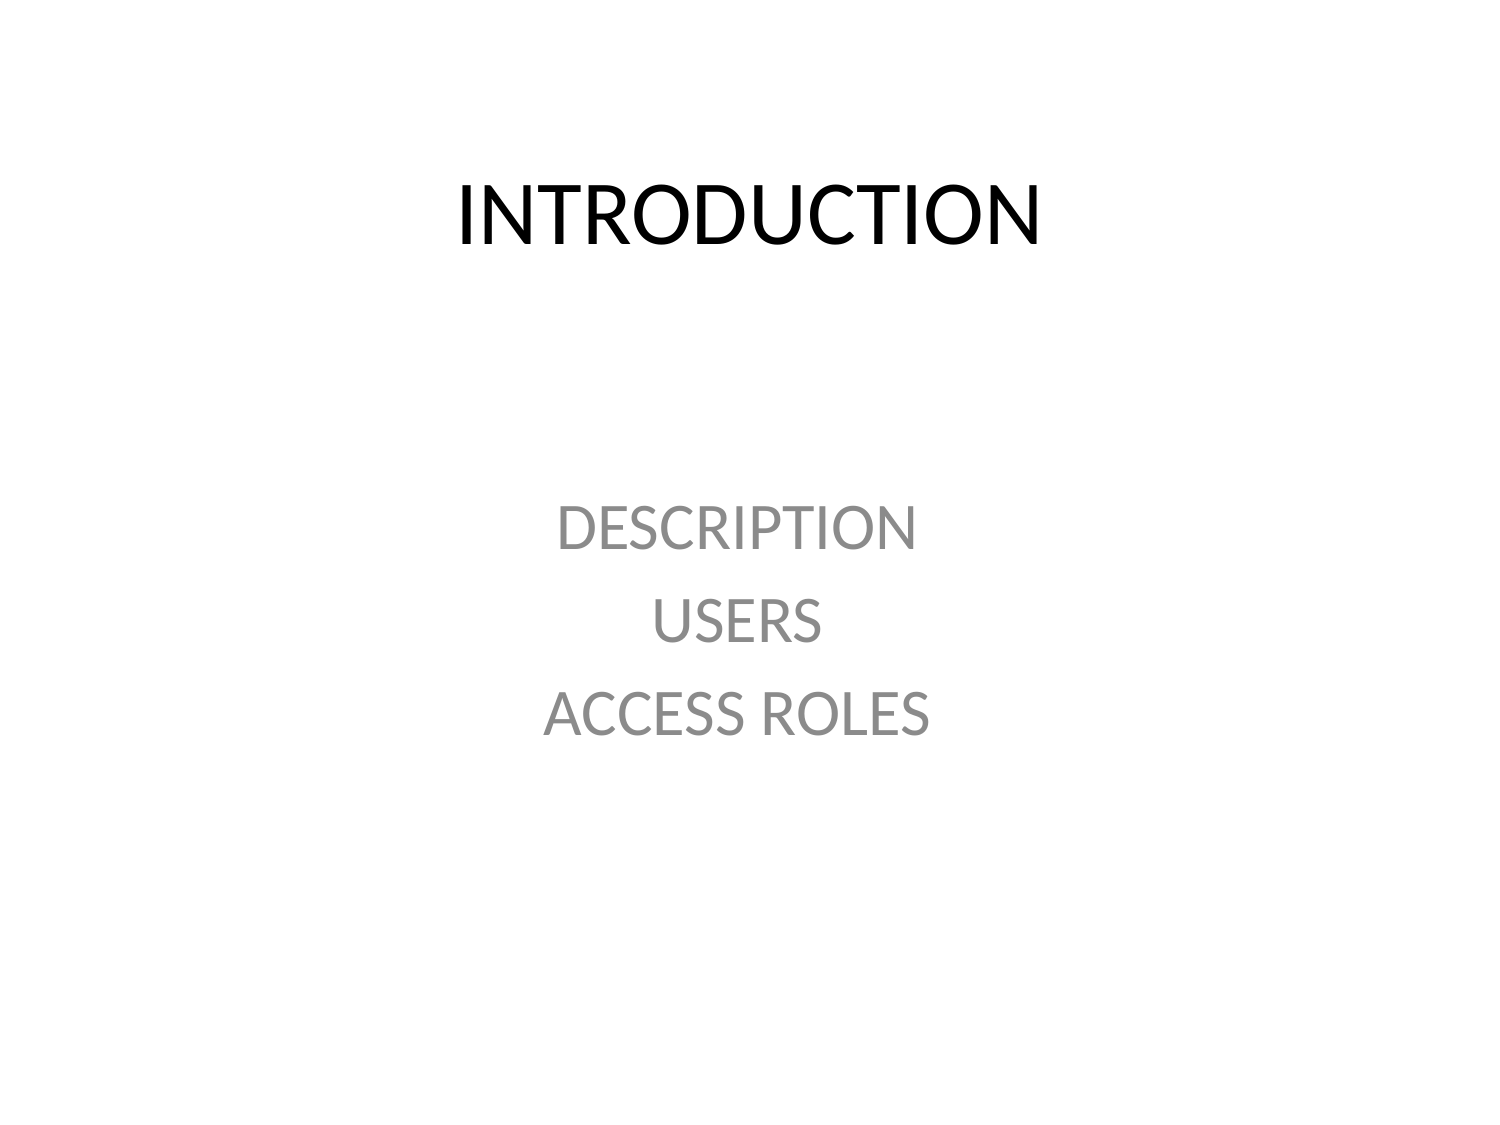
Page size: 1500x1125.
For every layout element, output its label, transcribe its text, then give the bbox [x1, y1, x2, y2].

subtitle DESCRIPTION USERS ACCESS ROLES [212, 474, 1263, 763]
title INTRODUCTION [112, 87, 1388, 329]
